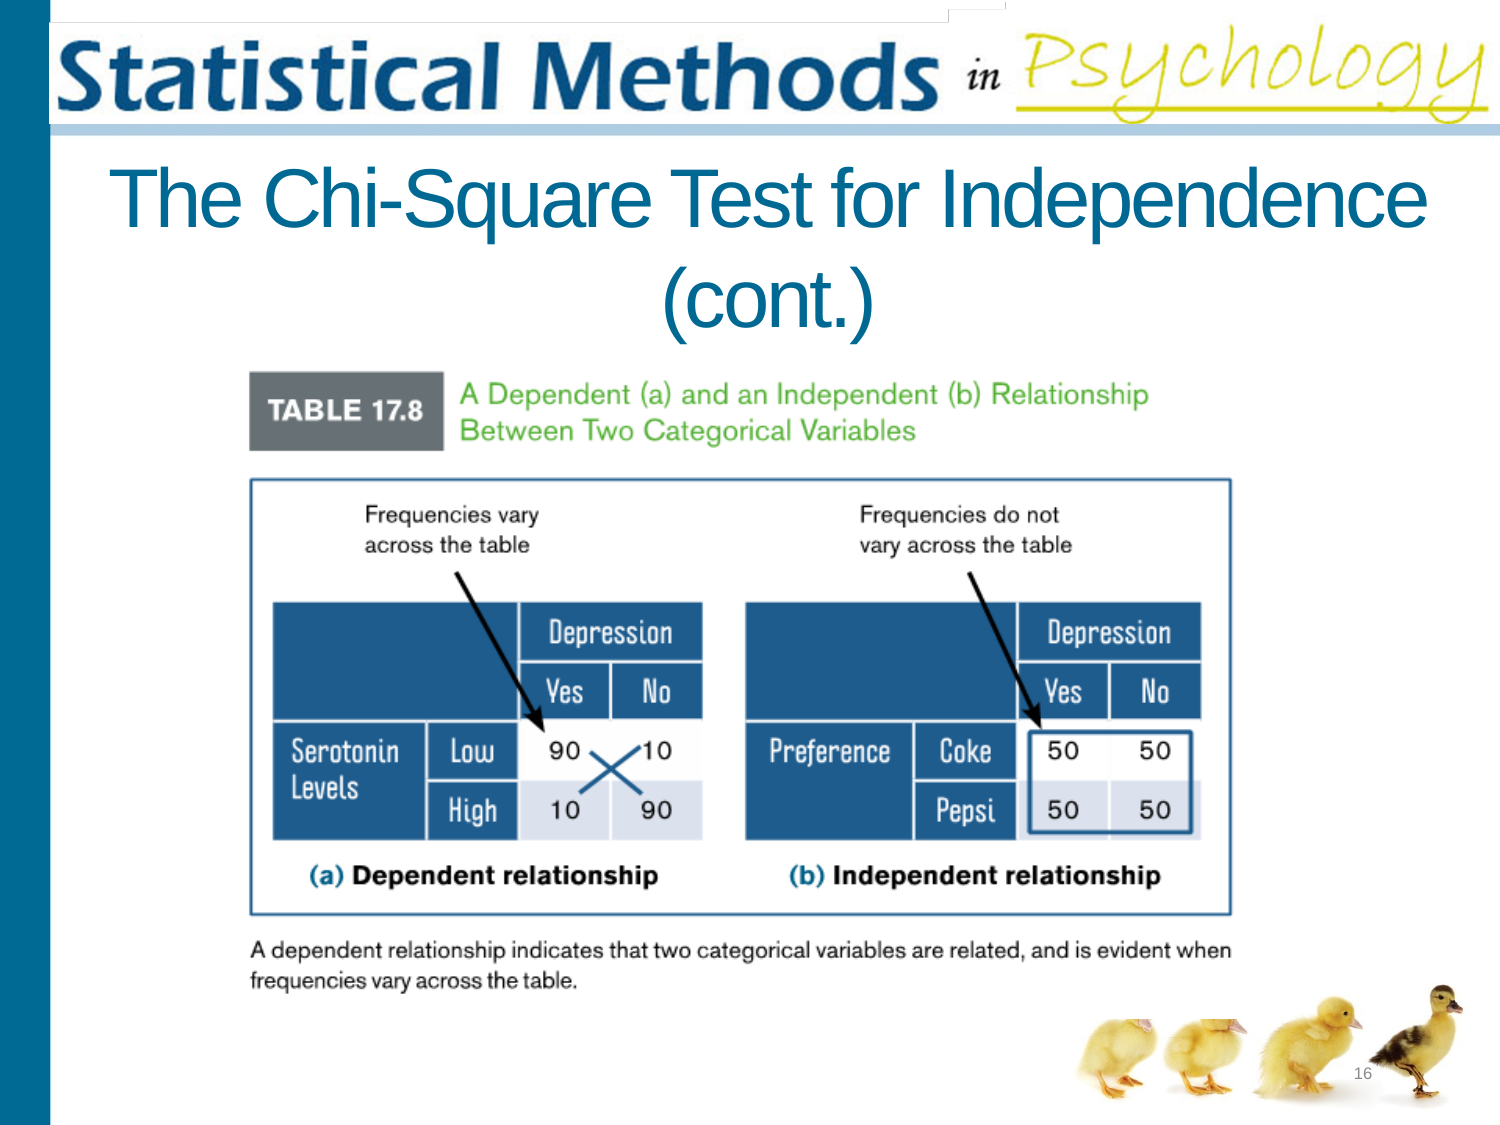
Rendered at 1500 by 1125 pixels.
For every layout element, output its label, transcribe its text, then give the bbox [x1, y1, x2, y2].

slide_number 16 [1325, 1042, 1388, 1103]
title The Chi-Square Test for Independence (cont.) [62, 174, 1475, 313]
picture [50, 0, 1500, 1125]
